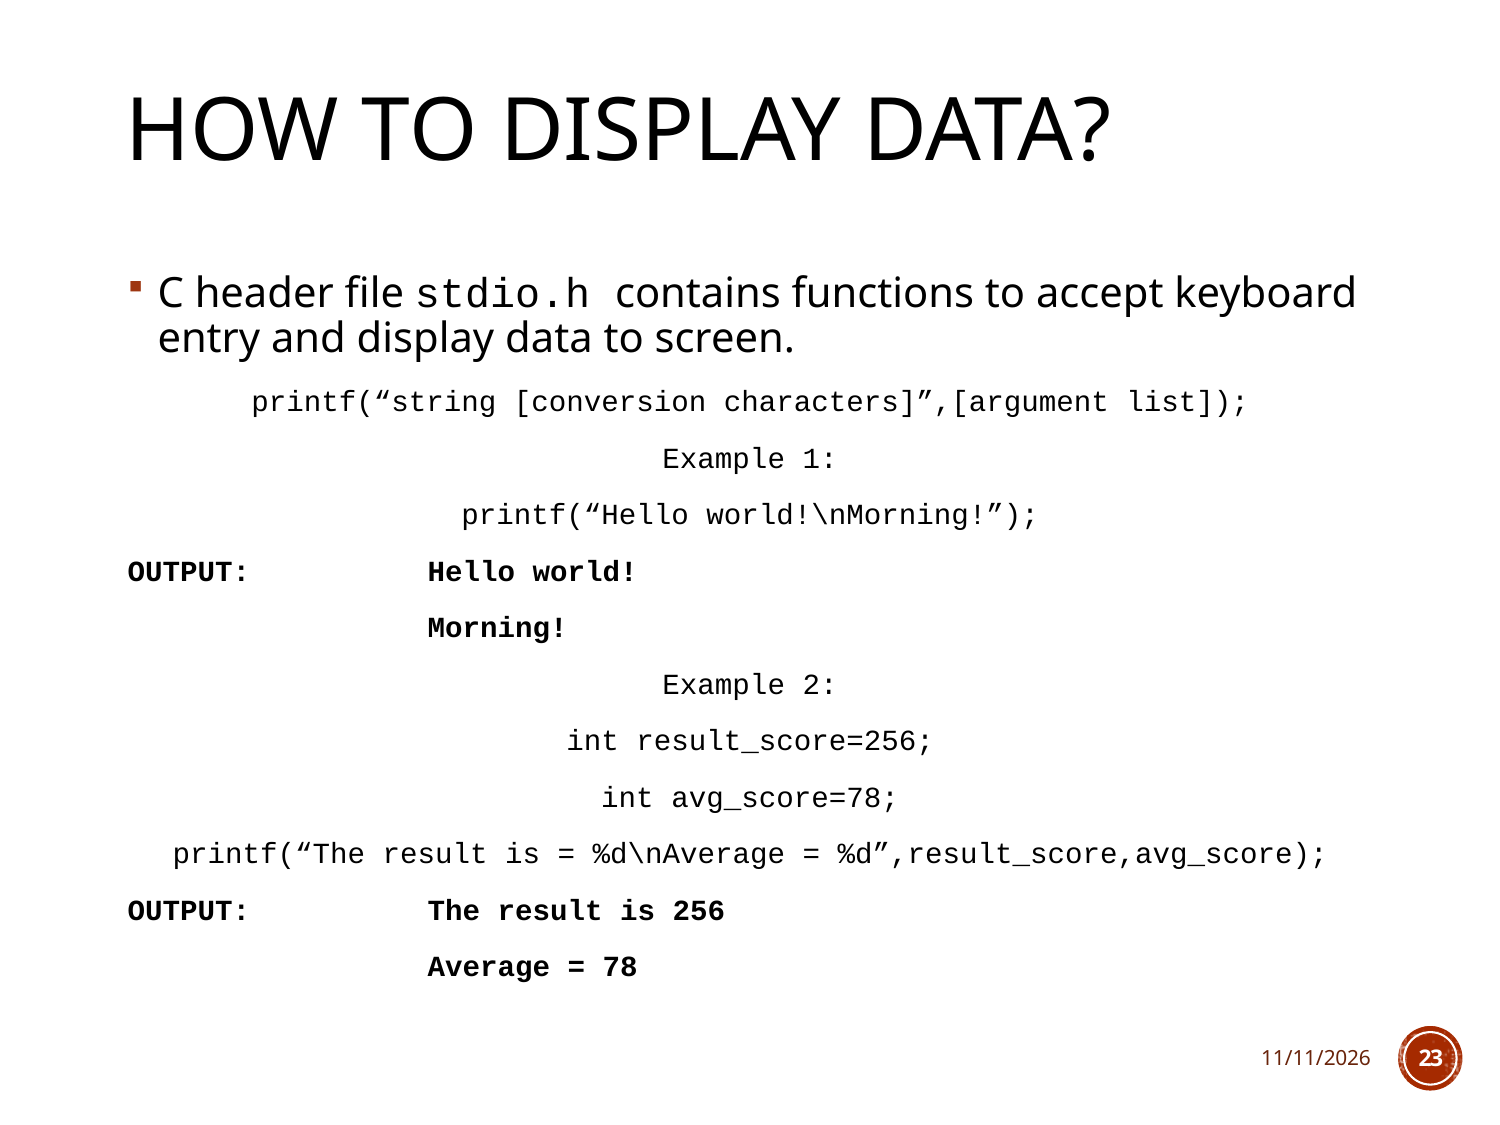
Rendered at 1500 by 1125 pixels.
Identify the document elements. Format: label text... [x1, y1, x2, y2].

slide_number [982, 1028, 1386, 1089]
slide_number 23 [1391, 1028, 1471, 1089]
list C header file stdio.h contains functions to accept keyboard entry and display data to screen. printf(“string [conversion characters]”,[argument list]); Example 1: printf(“Hello world!\nMorning!”); OUTPUT: Hello world! Morning! Example 2: int result_score=256; int avg_score=78; printf(“The result is = %d\nAverage = %d”,result_score,avg_score); OUTPUT: The result is 256 Average = 78 [112, 263, 1388, 1013]
title How to display data? [110, 0, 1386, 264]
